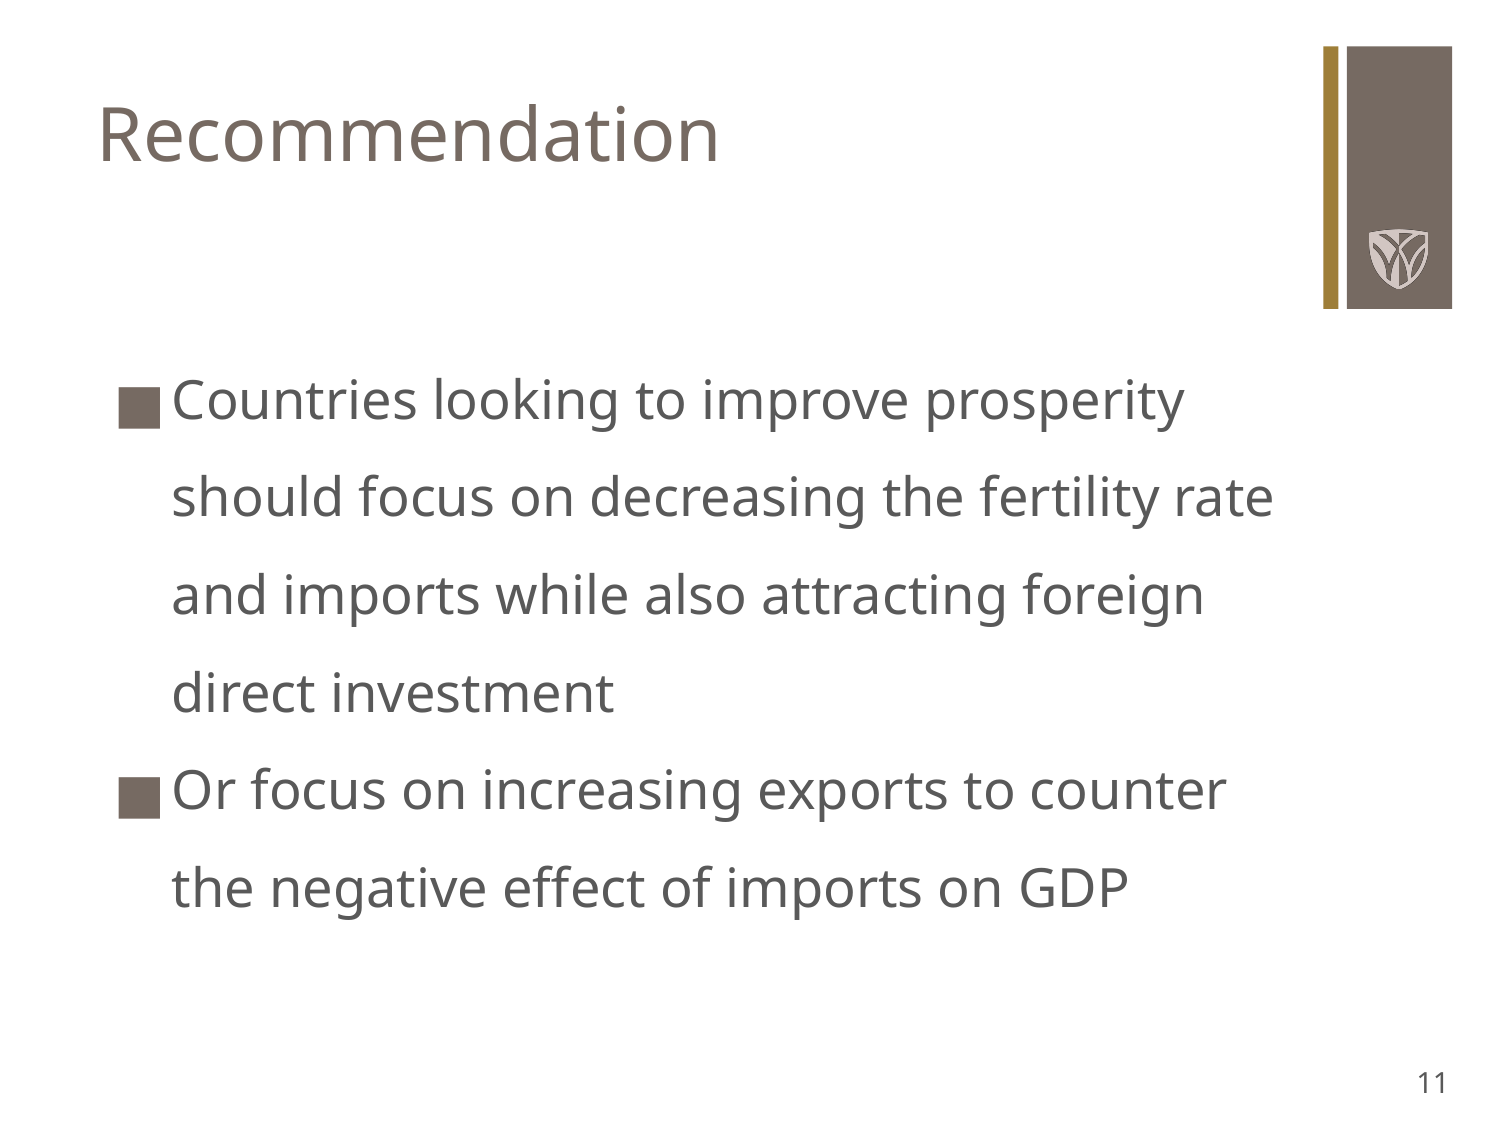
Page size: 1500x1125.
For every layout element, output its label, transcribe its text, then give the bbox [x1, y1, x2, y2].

list Countries looking to improve prosperity should focus on decreasing the fertility rate and imports while also attracting foreign direct investment Or focus on increasing exports to counter the negative effect of imports on GDP [81, 324, 1322, 1005]
slide_number ‹#› [1373, 1054, 1465, 1115]
picture [1369, 229, 1428, 289]
title Recommendation [81, 79, 1322, 263]
